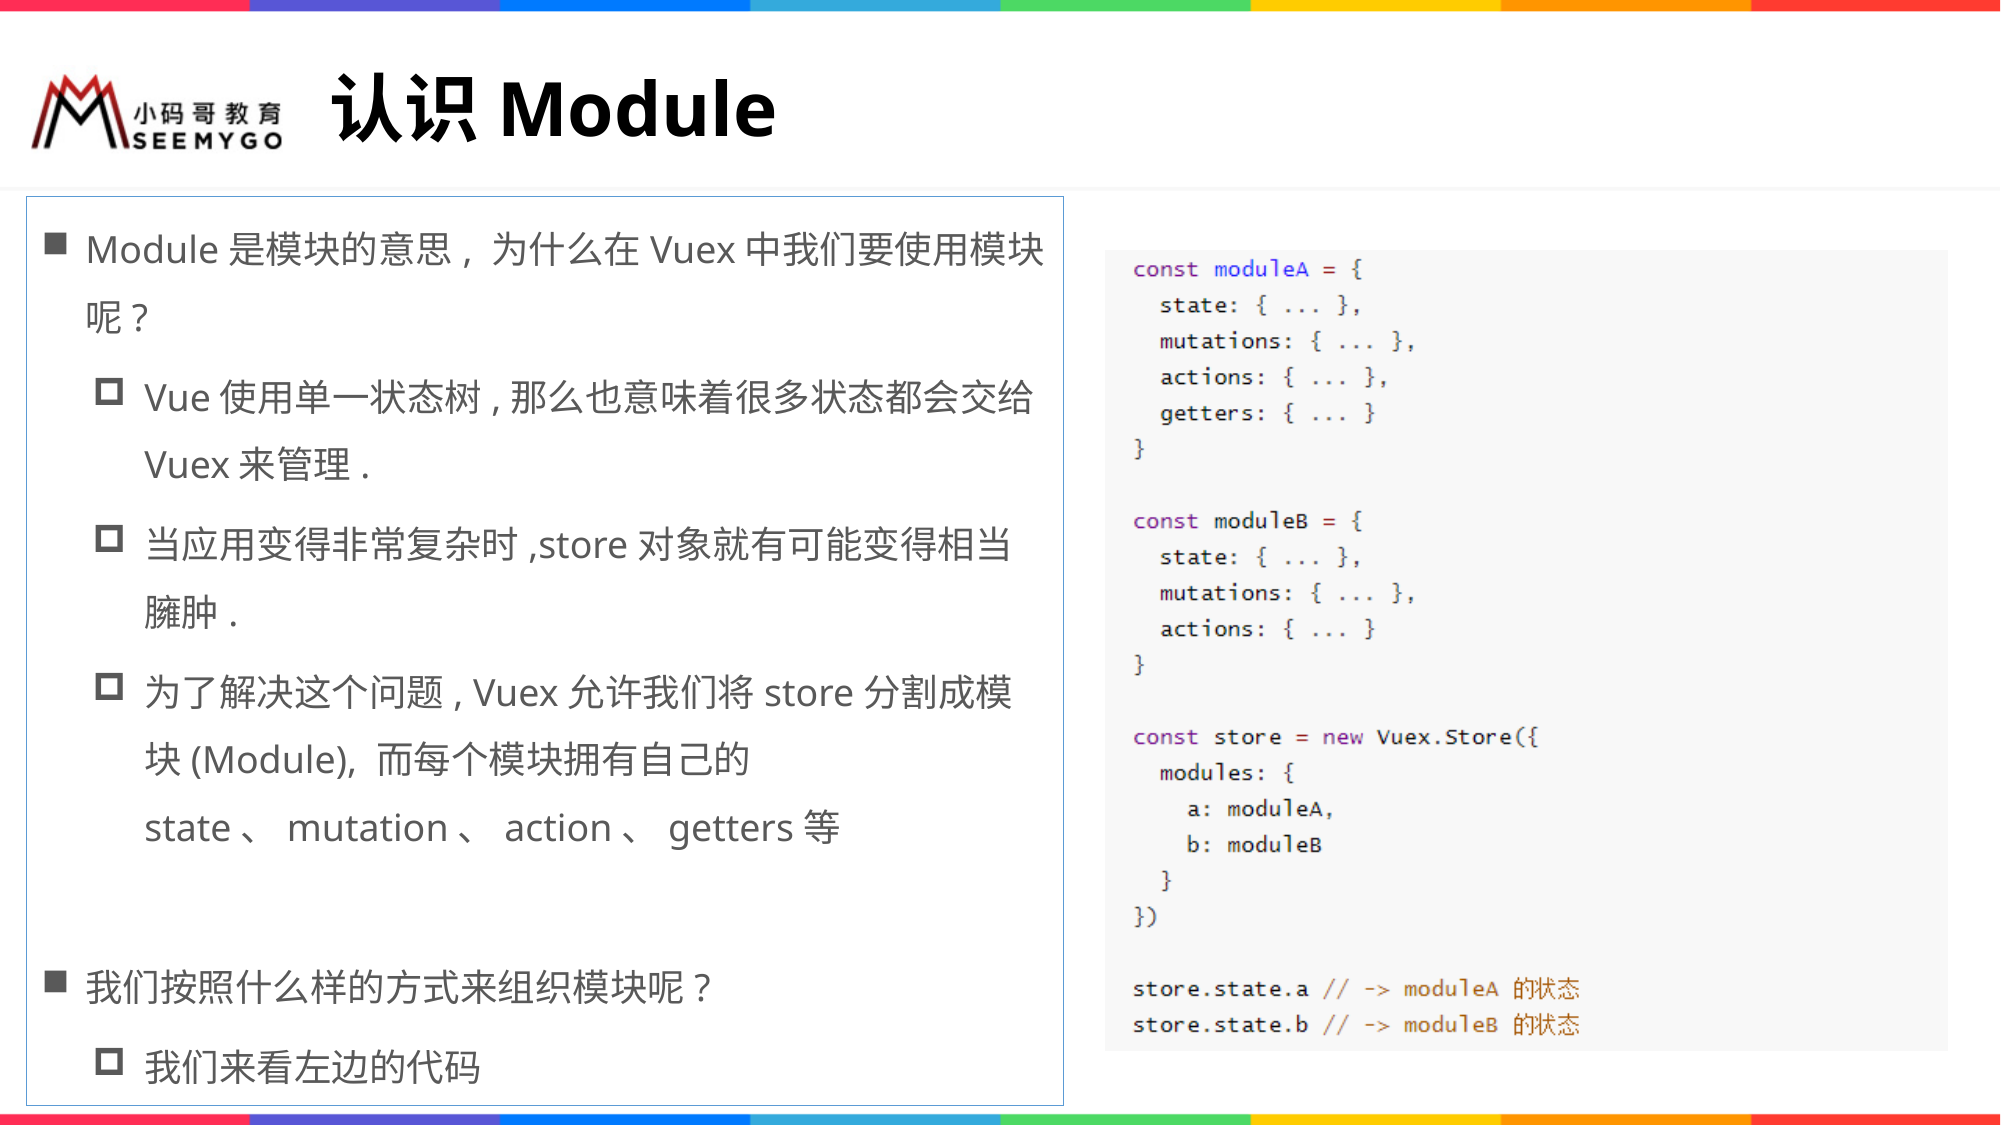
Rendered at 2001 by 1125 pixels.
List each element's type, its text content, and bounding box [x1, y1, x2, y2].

title 认识Module [314, 57, 1875, 167]
list Module是模块的意思, 为什么在Vuex中我们要使用模块呢? Vue使用单一状态树,那么也意味着很多状态都会交给Vuex来管理. 当应用变得非常复杂时,store对象就有可能变得相当臃肿. 为了解决这个问题, Vuex允许我们将store分割成模块(Module), 而每个模块拥有自己的state、mutation、action、getters等 我们按照什么样的方式来组织模块呢? 我们来看左边的代码 [26, 196, 1064, 1106]
picture [0, 0, 2001, 1125]
